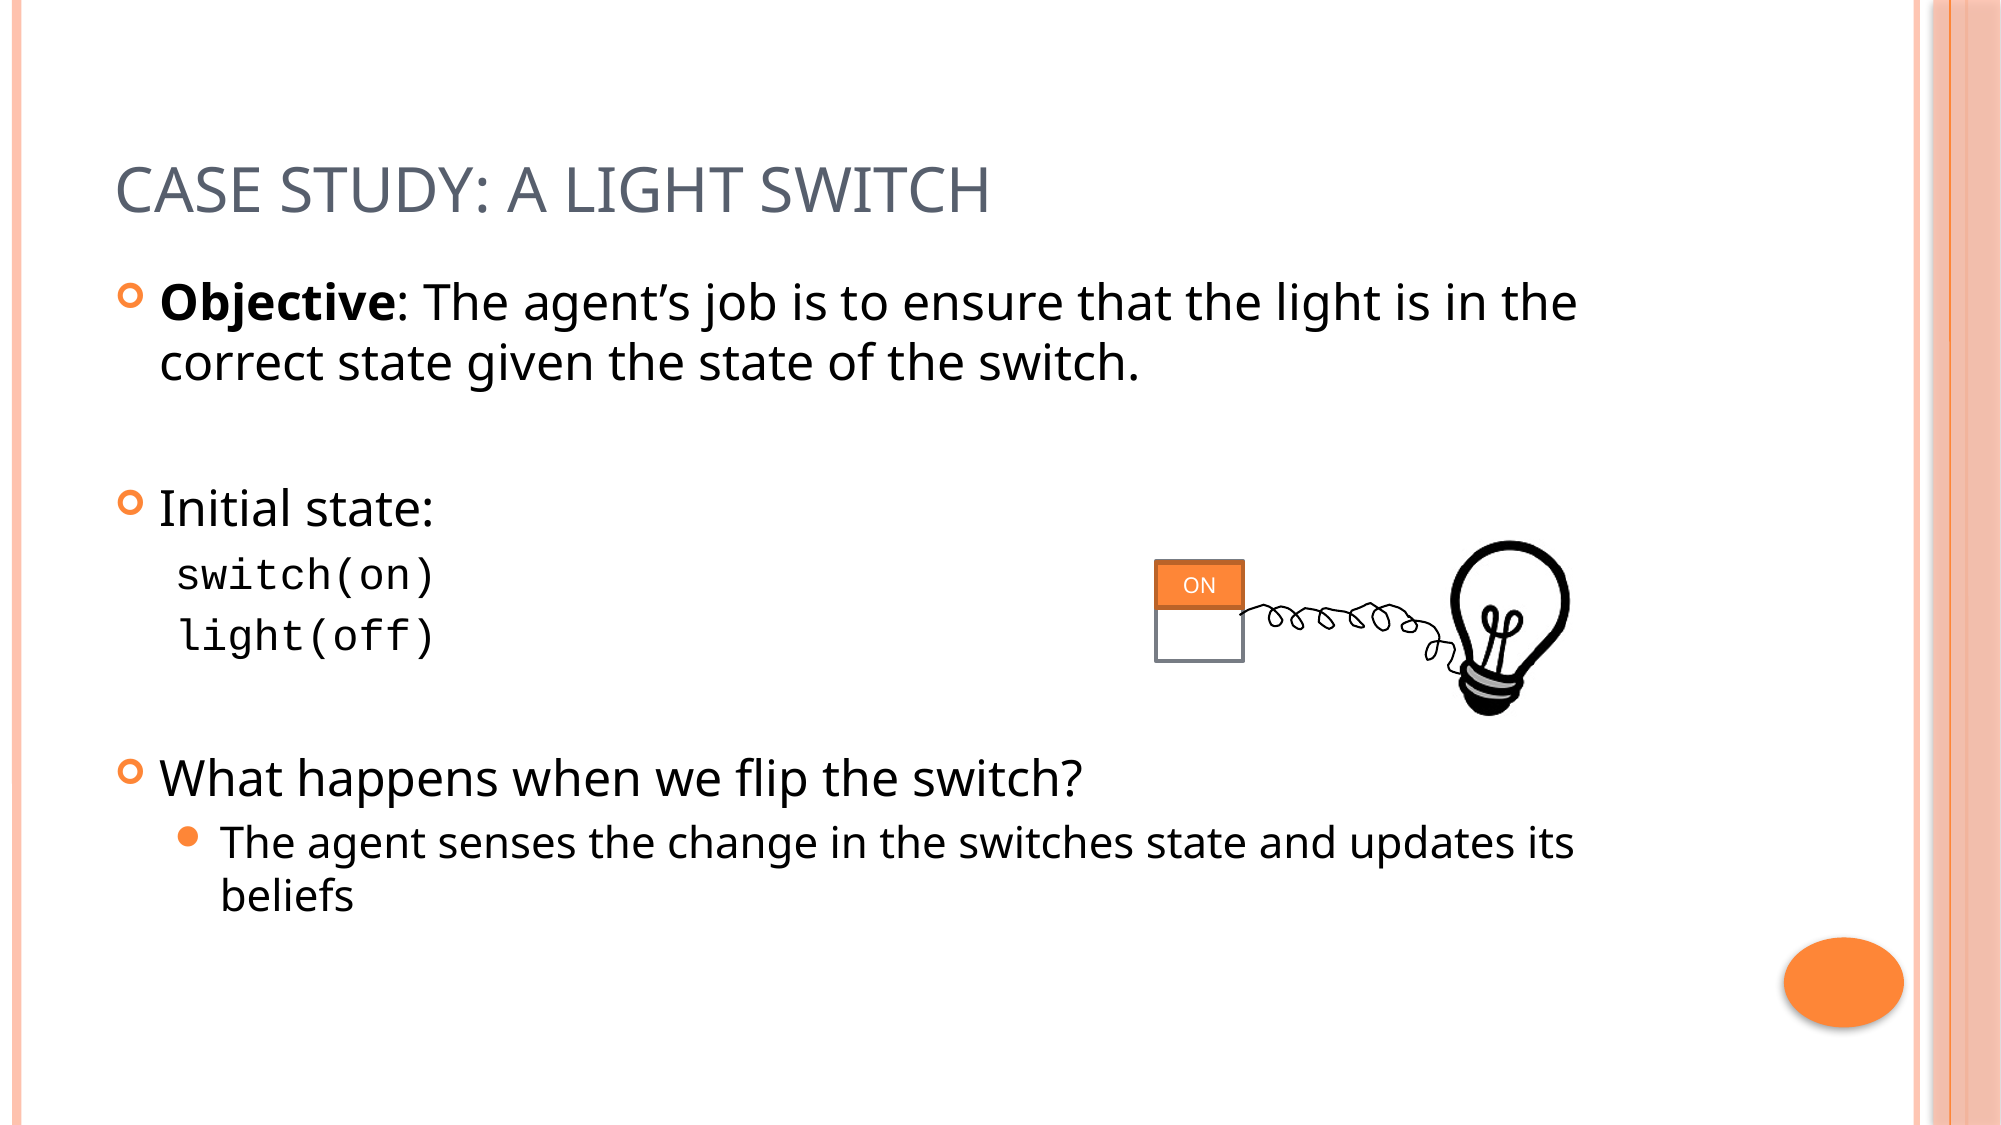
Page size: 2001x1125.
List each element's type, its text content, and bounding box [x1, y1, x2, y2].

text_box [1154, 610, 1245, 663]
title Case Study: A Light Switch [99, 45, 1734, 233]
text_box [1238, 602, 1406, 660]
picture [1411, 499, 1597, 732]
list Objective: The agent’s job is to ensure that the light is in the correct state given the state of the switch. Initial state: switch(on) light(off) What happens when we flip the switch? The agent senses the change in the switches state and updates its beliefs [99, 262, 1734, 1062]
text_box ON [1154, 560, 1245, 610]
